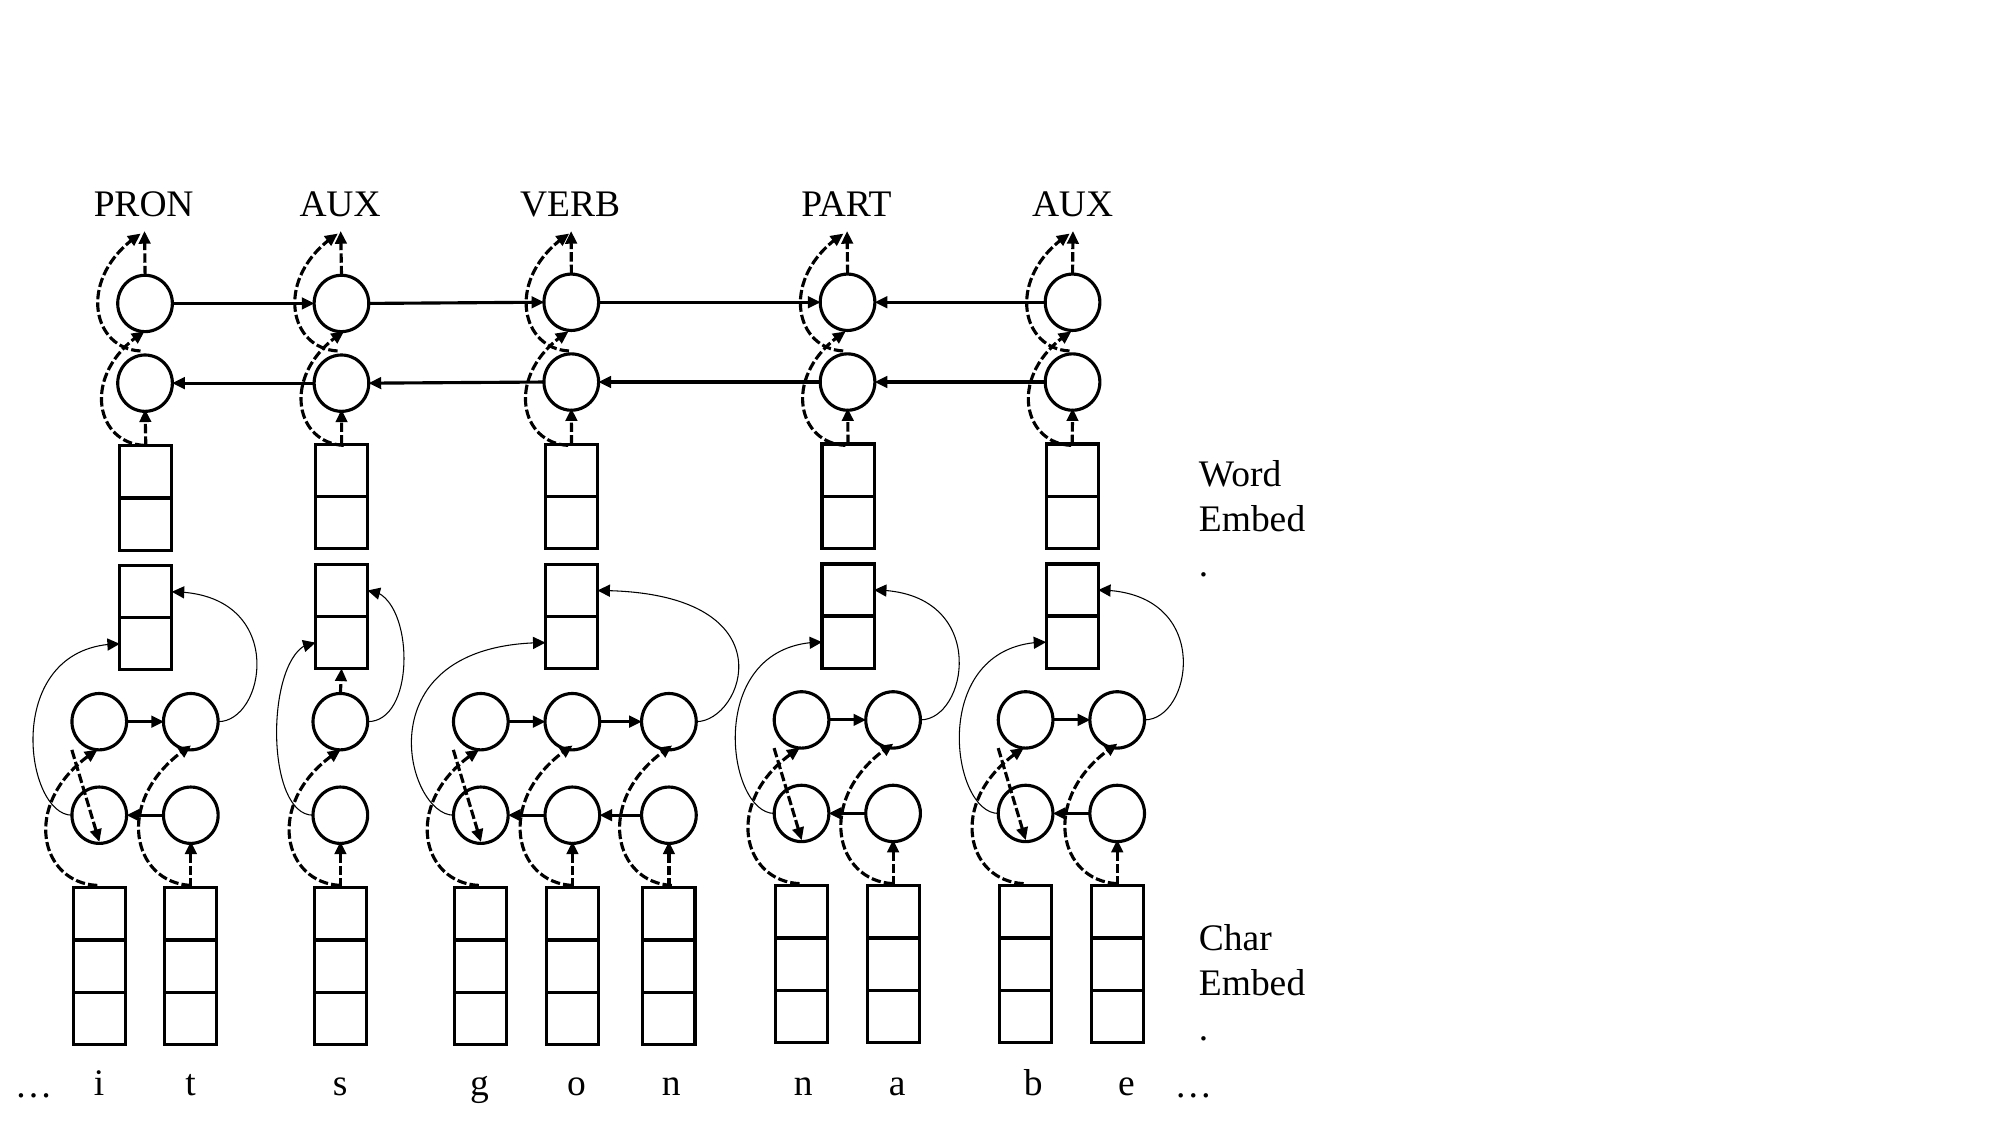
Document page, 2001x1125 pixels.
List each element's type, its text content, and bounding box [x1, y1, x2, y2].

text_box [120, 701, 128, 742]
text_box [344, 354, 370, 413]
text_box [100, 331, 145, 445]
text_box VERB [505, 171, 637, 232]
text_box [119, 445, 172, 551]
text_box [293, 233, 338, 352]
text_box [545, 444, 598, 669]
text_box … [0, 1052, 68, 1112]
text_box [525, 233, 570, 352]
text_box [315, 444, 368, 669]
text_box [96, 233, 141, 352]
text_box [171, 591, 219, 722]
text_box Char Embed. [1184, 905, 1324, 1056]
text_box AUX [1017, 171, 1129, 232]
text_box [846, 352, 876, 412]
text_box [597, 590, 697, 722]
text_box PRON [78, 171, 211, 232]
text_box n [779, 1050, 828, 1111]
text_box [569, 352, 600, 412]
text_box [137, 745, 191, 887]
text_box b [1009, 1050, 1058, 1111]
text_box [312, 642, 316, 816]
text_box [341, 786, 369, 845]
text_box s [318, 1050, 363, 1111]
text_box [1025, 233, 1070, 352]
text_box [874, 589, 921, 720]
text_box [141, 274, 174, 333]
text_box [44, 803, 98, 887]
text_box [288, 749, 341, 887]
text_box n [647, 1050, 696, 1111]
text_box [316, 692, 369, 751]
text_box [972, 444, 1145, 1043]
text_box … [1159, 1052, 1228, 1112]
text_box e [1103, 1050, 1150, 1111]
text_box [1098, 589, 1145, 720]
text_box [799, 233, 844, 352]
text_box t [170, 1050, 211, 1111]
text_box g [455, 1050, 504, 1111]
text_box o [552, 1050, 601, 1111]
text_box PART [786, 171, 908, 232]
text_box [73, 887, 126, 1045]
text_box [299, 331, 344, 444]
text_box [844, 273, 876, 332]
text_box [314, 887, 367, 1045]
text_box i [79, 1050, 120, 1111]
text_box AUX [284, 171, 397, 232]
text_box [162, 700, 220, 751]
text_box [51, 769, 71, 814]
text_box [71, 643, 120, 816]
text_box [524, 347, 569, 444]
text_box [801, 331, 846, 444]
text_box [427, 693, 697, 1045]
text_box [748, 444, 921, 1043]
text_box [1072, 352, 1101, 412]
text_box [164, 887, 217, 1045]
text_box [191, 786, 220, 845]
text_box a [873, 1050, 921, 1111]
text_box [1070, 273, 1101, 332]
text_box [569, 273, 600, 332]
text_box [98, 795, 128, 845]
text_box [453, 642, 546, 816]
text_box [338, 274, 370, 333]
text_box Word Embed. [1184, 441, 1324, 591]
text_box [119, 565, 172, 670]
text_box [1027, 331, 1072, 444]
text_box [145, 353, 174, 413]
